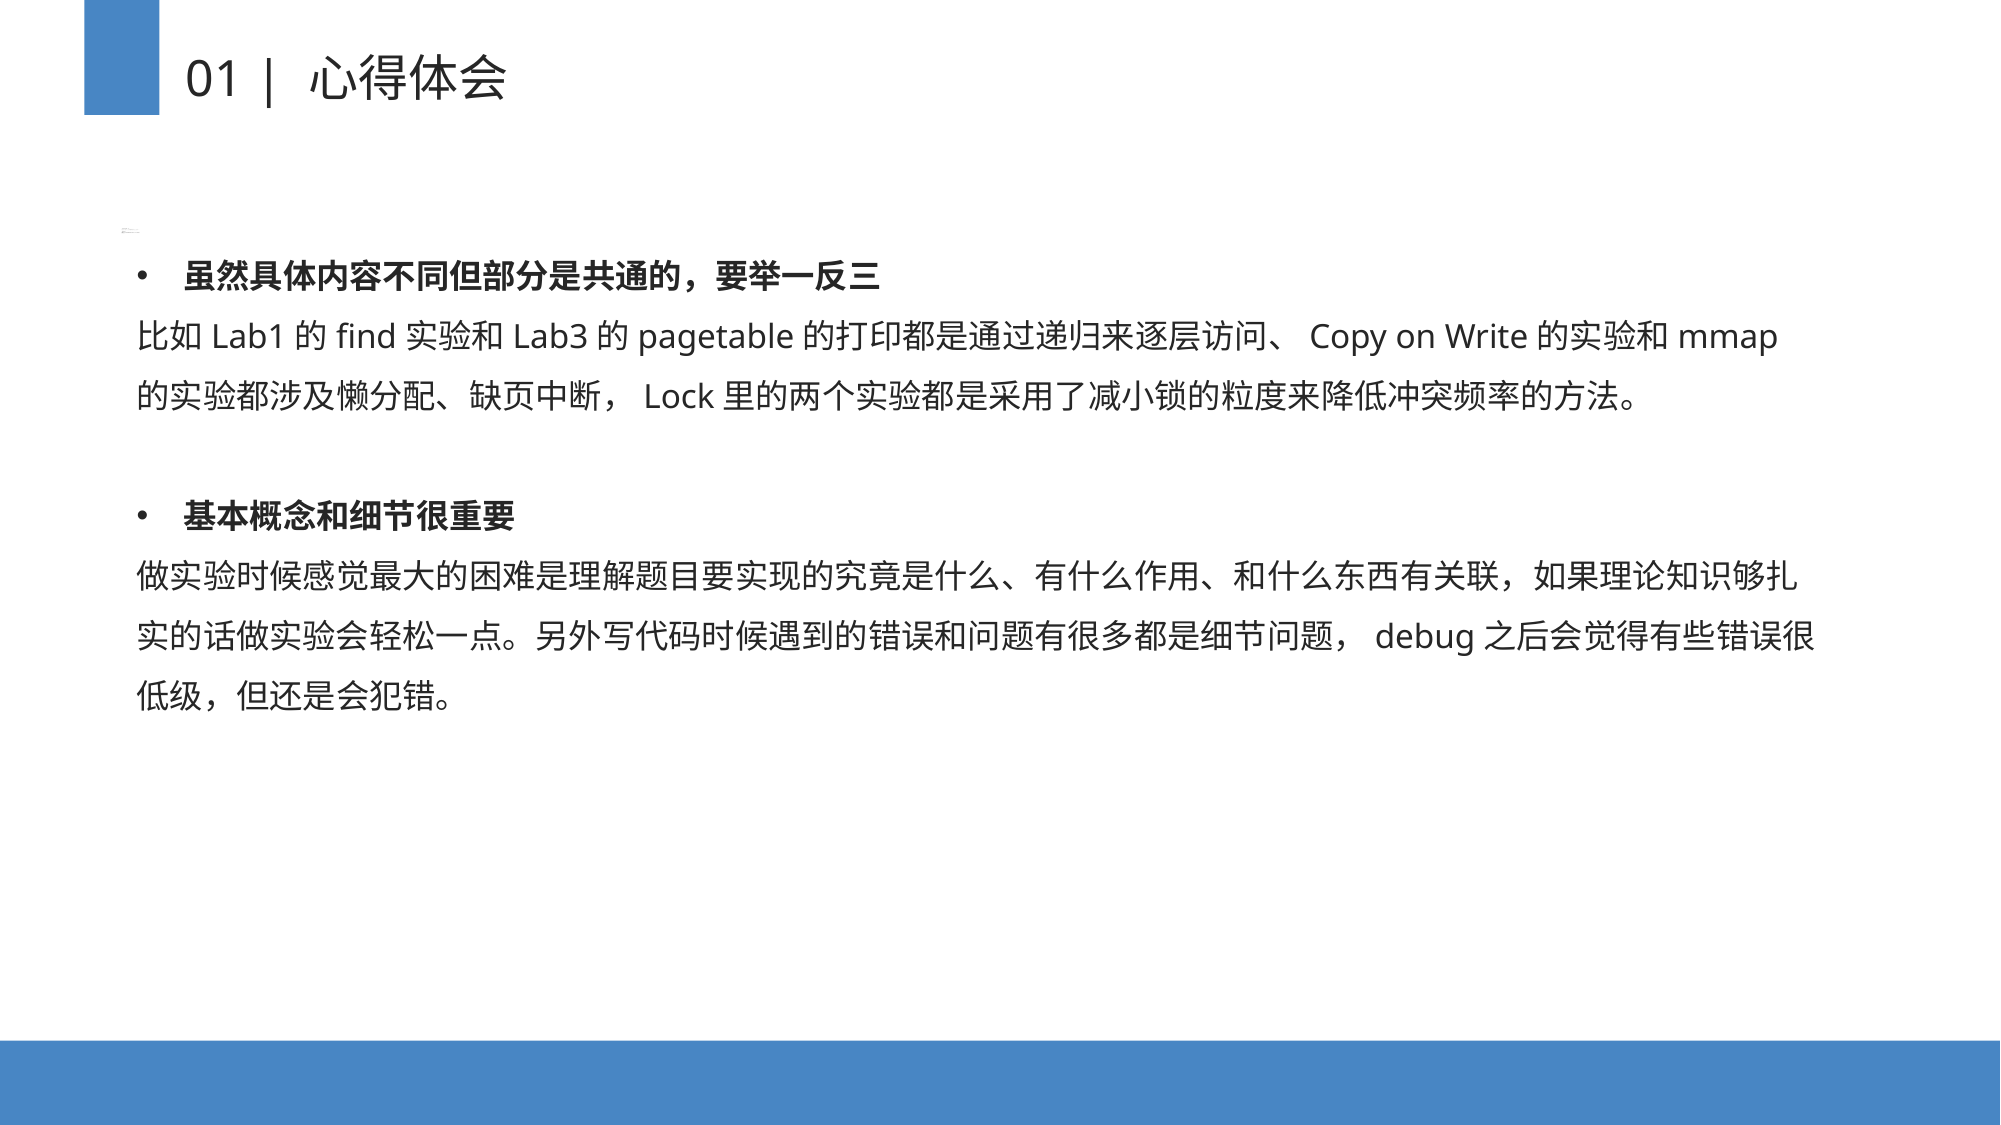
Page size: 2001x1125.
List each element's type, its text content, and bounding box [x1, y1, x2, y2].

text_box 虽然具体内容不同但部分是共通的，要举一反三 比如Lab1的find实验和Lab3的pagetable的打印都是通过递归来逐层访问、Copy on Write的实验和mmap的实验都涉及懒分配、缺页中断，Lock里的两个实验都是采用了减小锁的粒度来降低冲突频率的方法。 基本概念和细节很重要 做实验时候感觉最大的困难是理解题目要实现的究竟是什么、有什么作用、和什么东西有关联，如果理论知识够扎实的话做实验会轻松一点。另外写代码时候遇到的错误和问题有很多都是细节问题，debug之后会觉得有些错误很低级，但还是会犯错。 [121, 228, 1835, 723]
text_box 01 | 心得体会 [171, 38, 631, 114]
text_box [83, 0, 160, 116]
